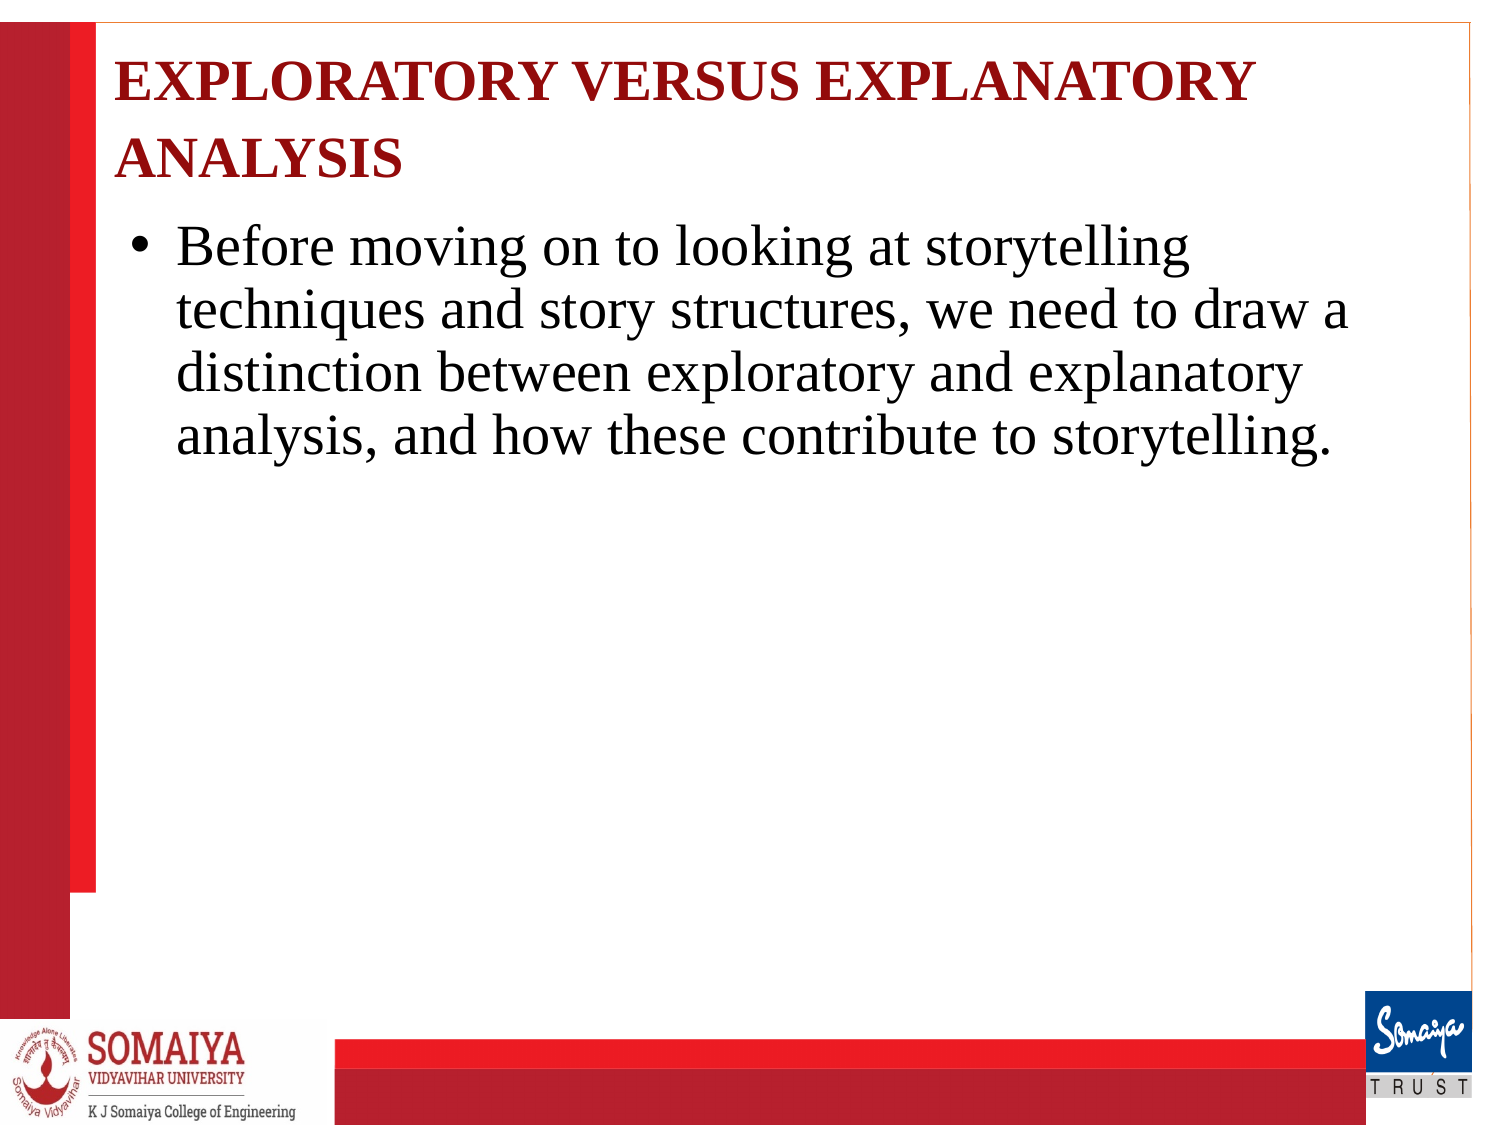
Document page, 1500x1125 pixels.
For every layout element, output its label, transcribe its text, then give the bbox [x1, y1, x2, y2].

title EXPLORATORY VERSUS EXPLANATORY ANALYSIS [100, 42, 1459, 181]
list Before moving on to looking at storytelling techniques and story structures, we need to draw a distinction between exploratory and explanatory analysis, and how these contribute to storytelling. [114, 208, 1465, 1024]
picture [0, 22, 327, 1125]
picture [335, 1040, 1365, 1125]
picture [1365, 991, 1472, 1098]
